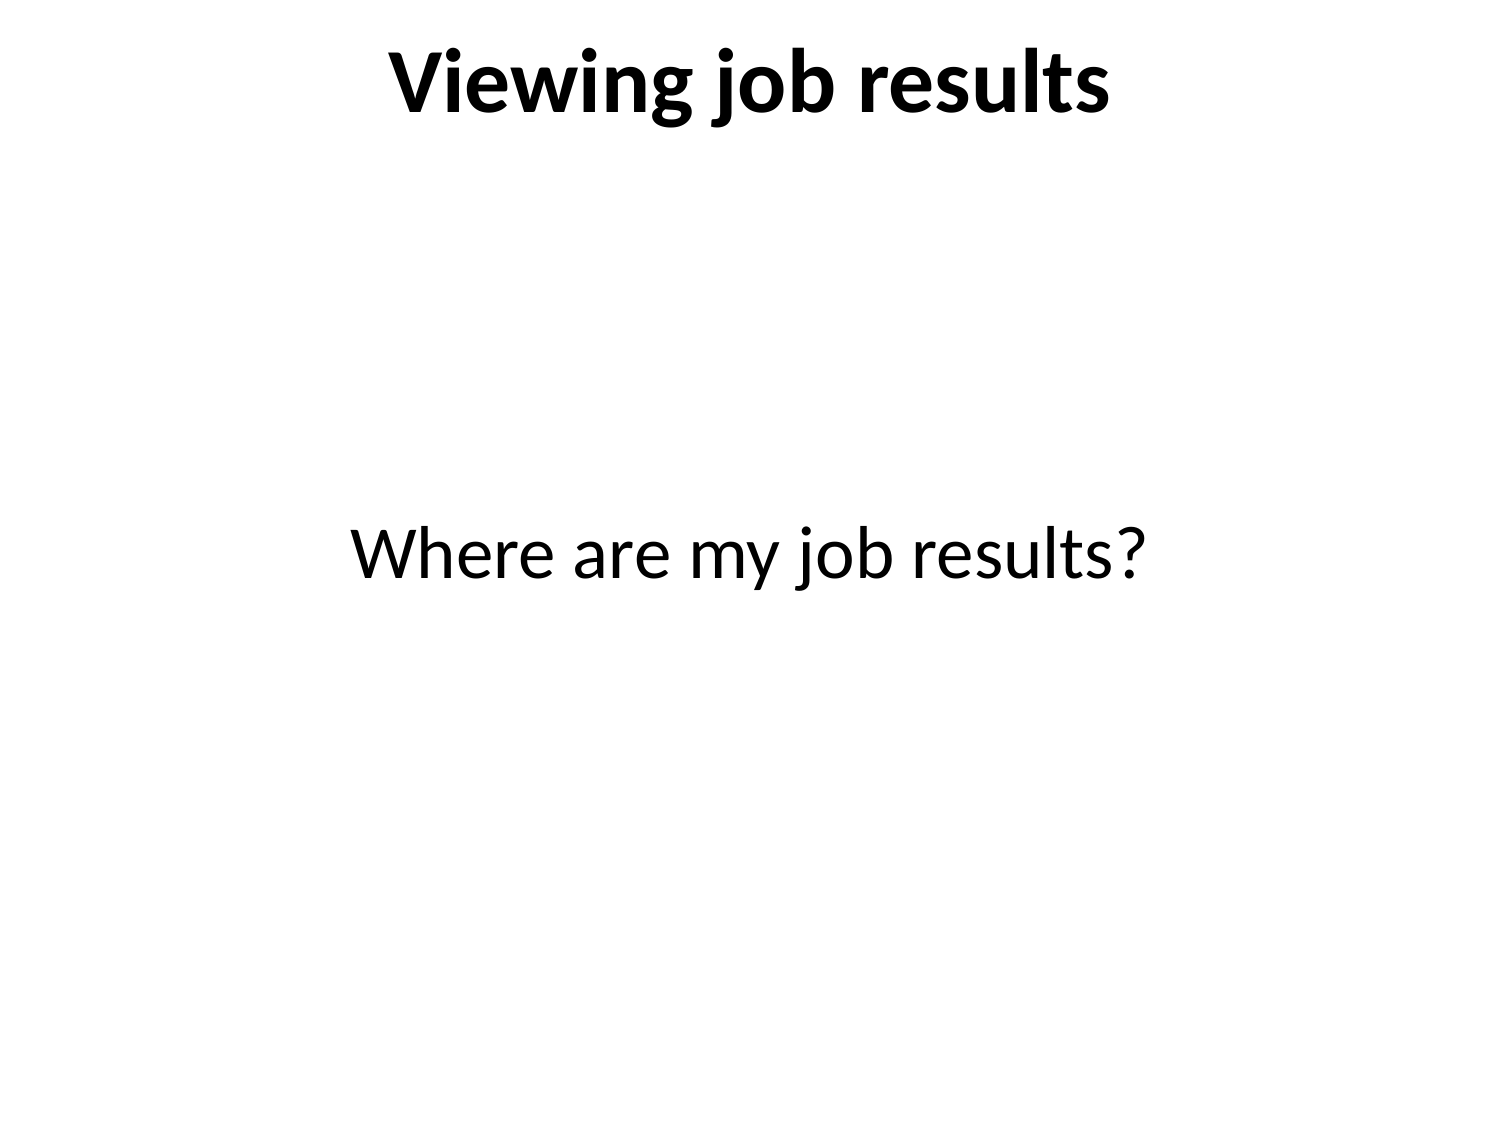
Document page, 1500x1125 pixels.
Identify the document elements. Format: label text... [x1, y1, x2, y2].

text_box Where are my job results? [0, 499, 1500, 598]
text_box Viewing job results [0, 17, 1500, 135]
